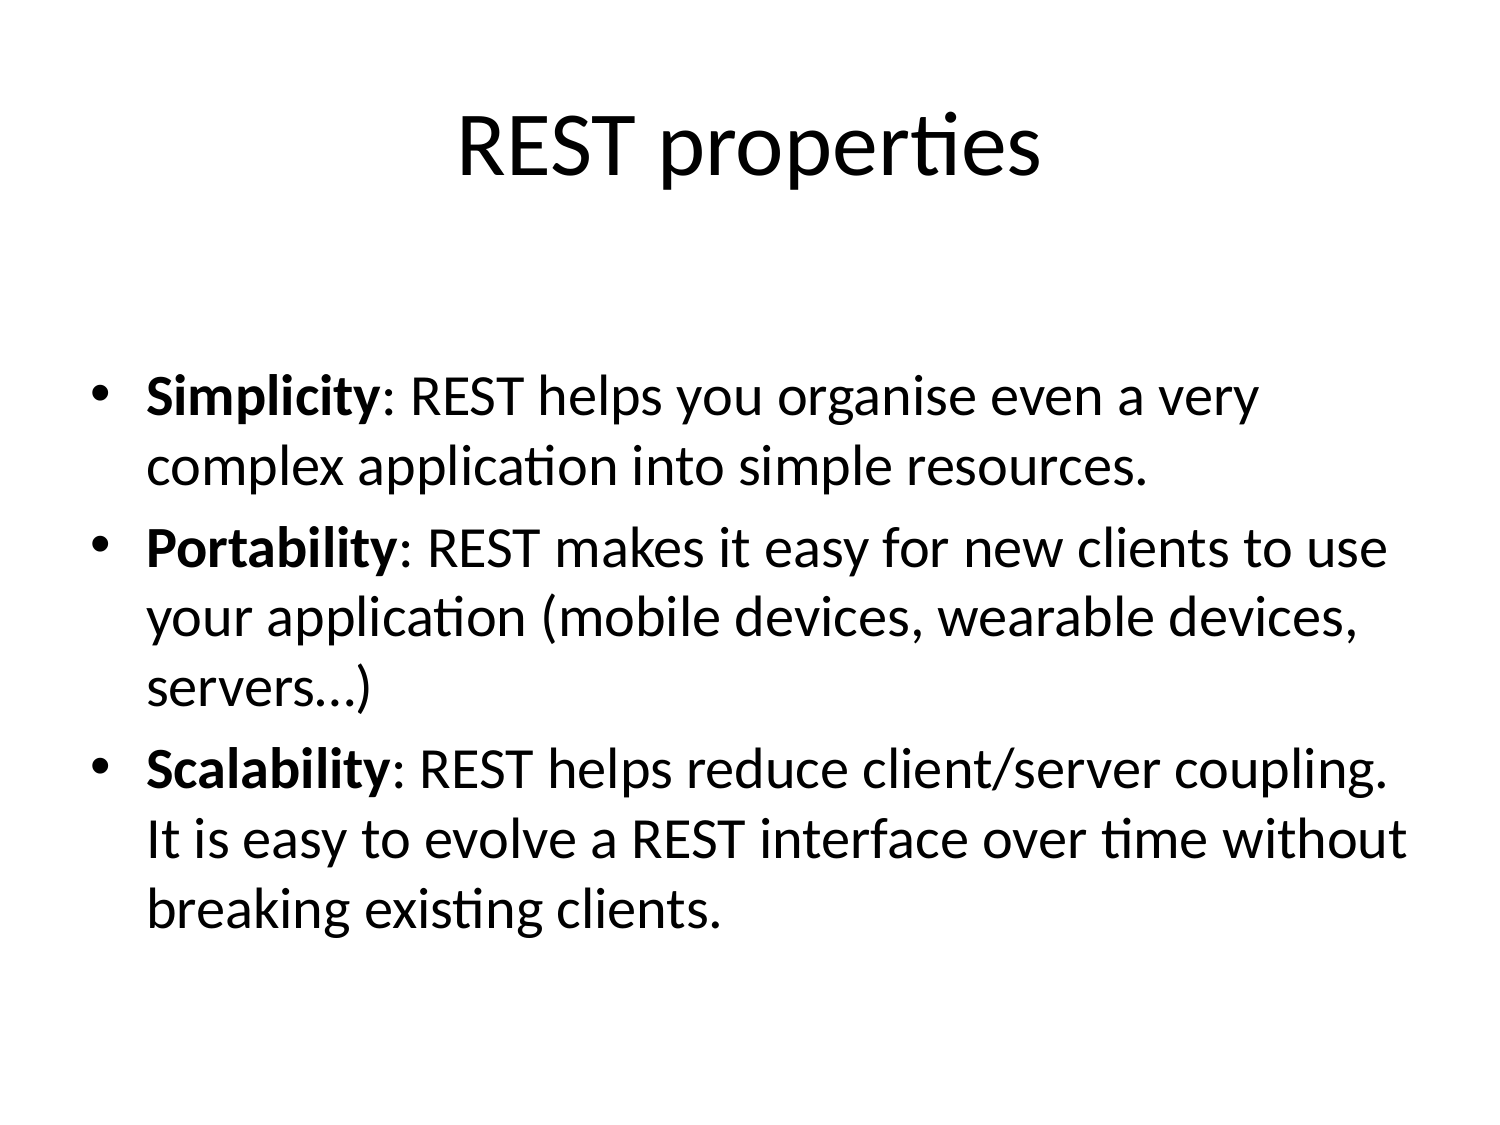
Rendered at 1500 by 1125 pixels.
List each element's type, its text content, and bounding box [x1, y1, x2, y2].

list Simplicity: REST helps you organise even a very complex application into simple resources. Portability: REST makes it easy for new clients to use your application (mobile devices, wearable devices, servers…) Scalability: REST helps reduce client/server coupling. It is easy to evolve a REST interface over time without breaking existing clients. [75, 349, 1425, 1080]
title REST properties [75, 45, 1425, 233]
